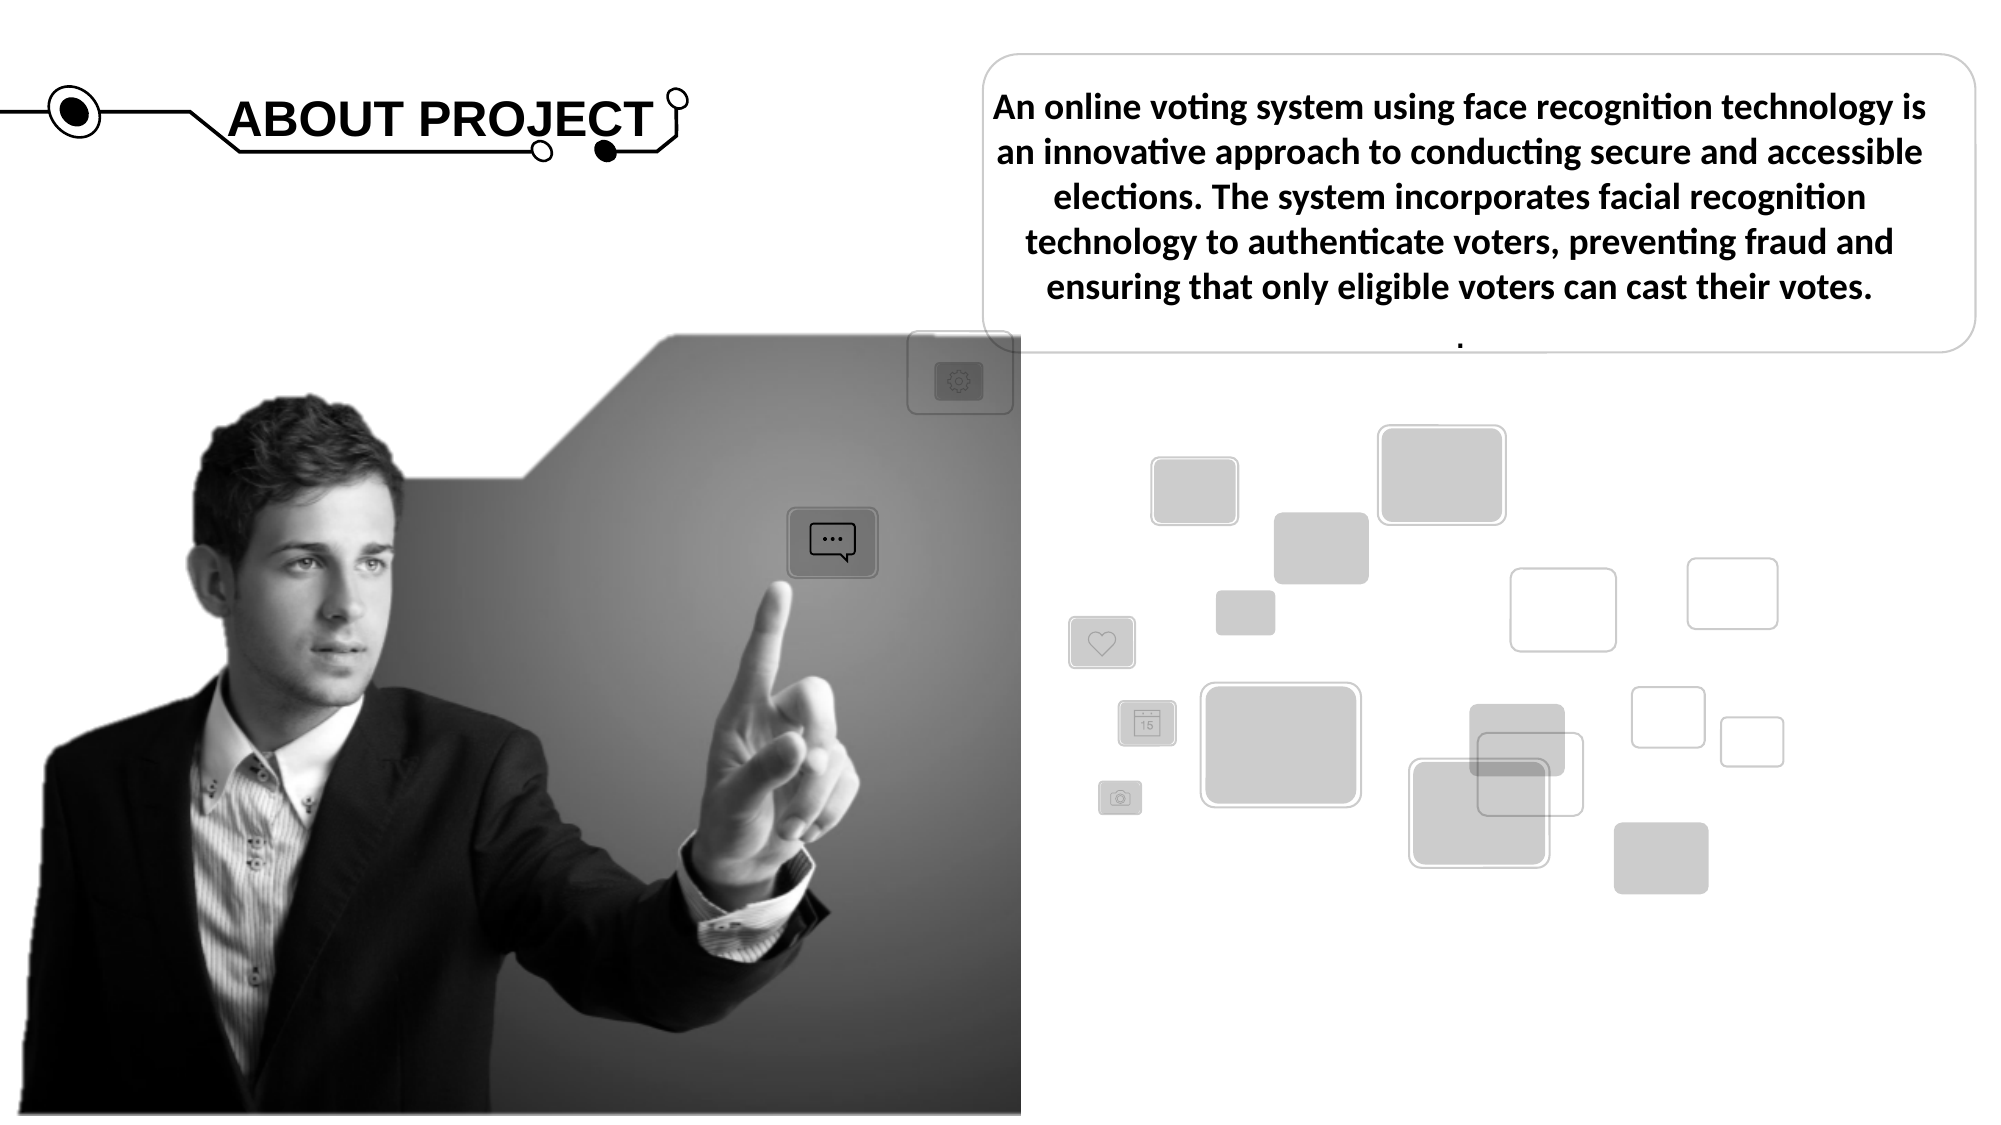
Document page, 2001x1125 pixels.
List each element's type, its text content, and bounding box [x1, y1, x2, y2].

text_box [1214, 589, 1277, 637]
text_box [1069, 616, 1136, 669]
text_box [787, 507, 878, 578]
text_box [1476, 731, 1585, 817]
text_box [1409, 758, 1550, 868]
text_box [985, 53, 1977, 347]
text_box [1686, 557, 1779, 631]
text_box [1719, 716, 1785, 768]
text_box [1377, 425, 1506, 525]
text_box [935, 363, 983, 400]
text_box [1272, 511, 1370, 586]
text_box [1151, 457, 1239, 525]
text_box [1099, 781, 1142, 815]
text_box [1200, 682, 1362, 808]
picture [0, 249, 1021, 1117]
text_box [0, 79, 755, 226]
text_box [1118, 701, 1176, 746]
text_box [1612, 821, 1710, 896]
text_box [1509, 567, 1618, 653]
text_box [1468, 702, 1566, 758]
text_box An online voting system using face recognition technology is an innovative approach to conducting secure and accessible elections. The system incorporates facial recognition technology to authenticate voters, preventing fraud and ensuring that only eligible voters can cast their votes. . [960, 74, 1961, 365]
text_box [1630, 686, 1706, 749]
